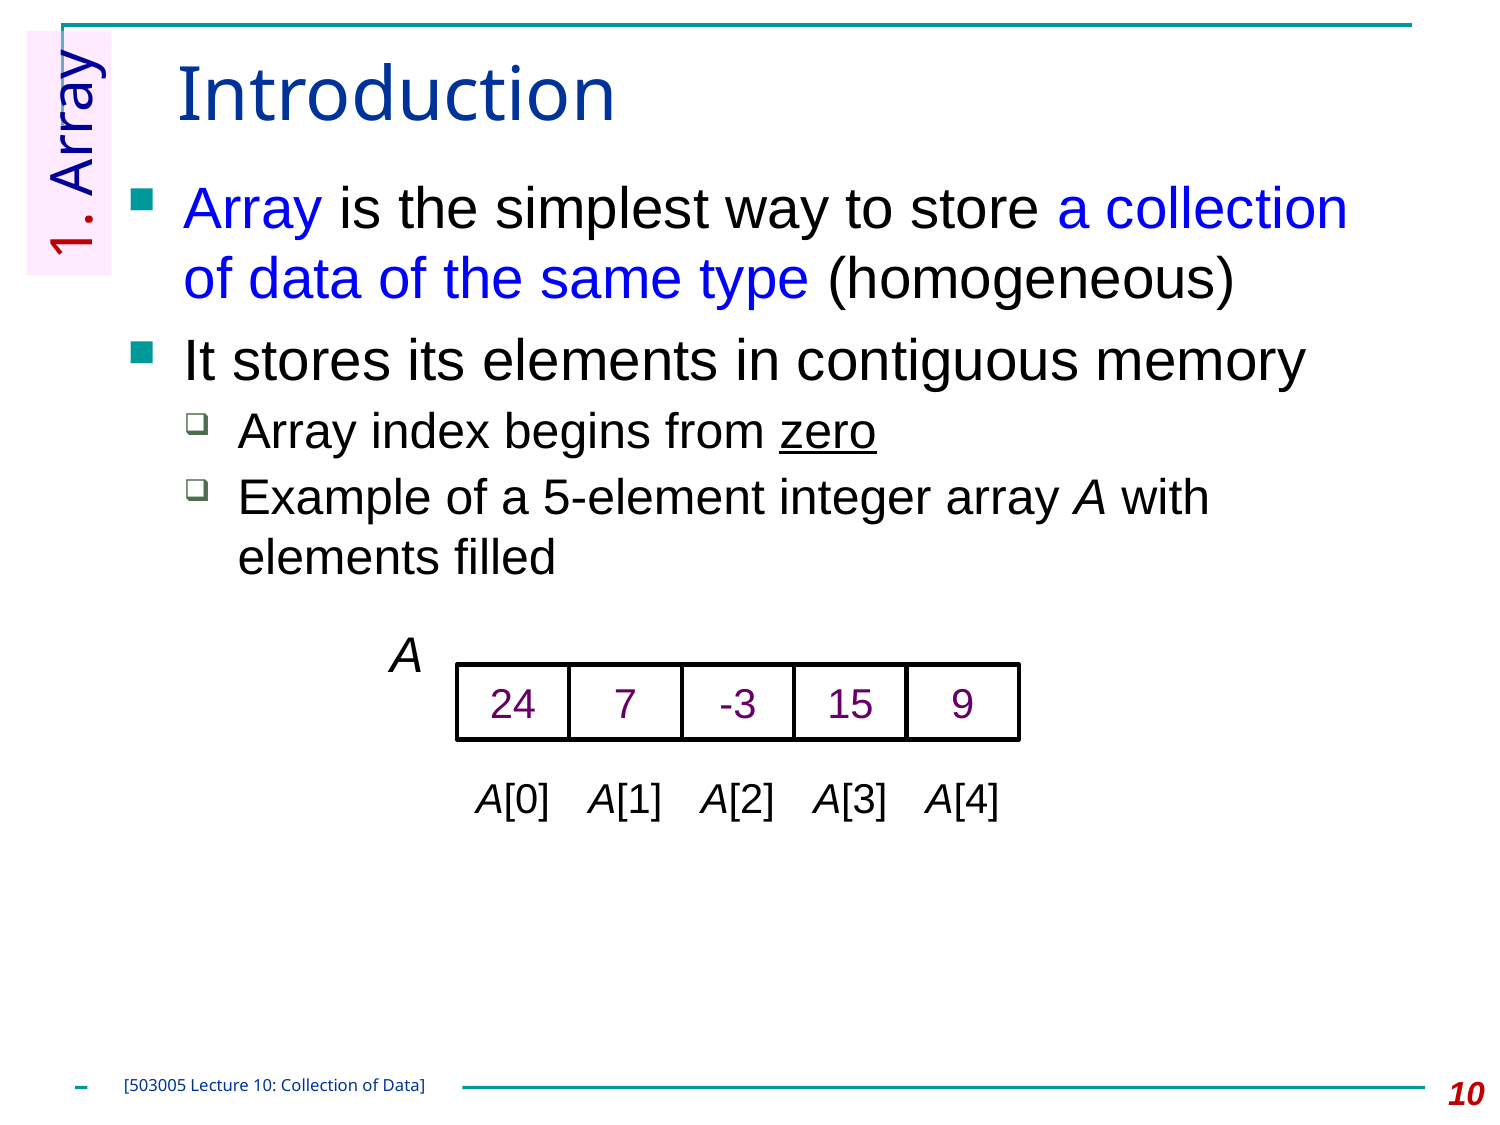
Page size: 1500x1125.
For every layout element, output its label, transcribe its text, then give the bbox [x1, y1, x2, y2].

text_box 1. Array [26, 30, 112, 276]
list Array is the simplest way to store a collection of data of the same type (homogeneous) It stores its elements in contiguous memory Array index begins from zero Example of a 5-element integer array A with elements filled [112, 162, 1426, 613]
title Introduction [162, 37, 1463, 168]
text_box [368, 614, 1020, 830]
slide_number 10 [1400, 1065, 1500, 1125]
text_box [503005 Lecture 10: Collection of Data] [87, 1074, 463, 1100]
